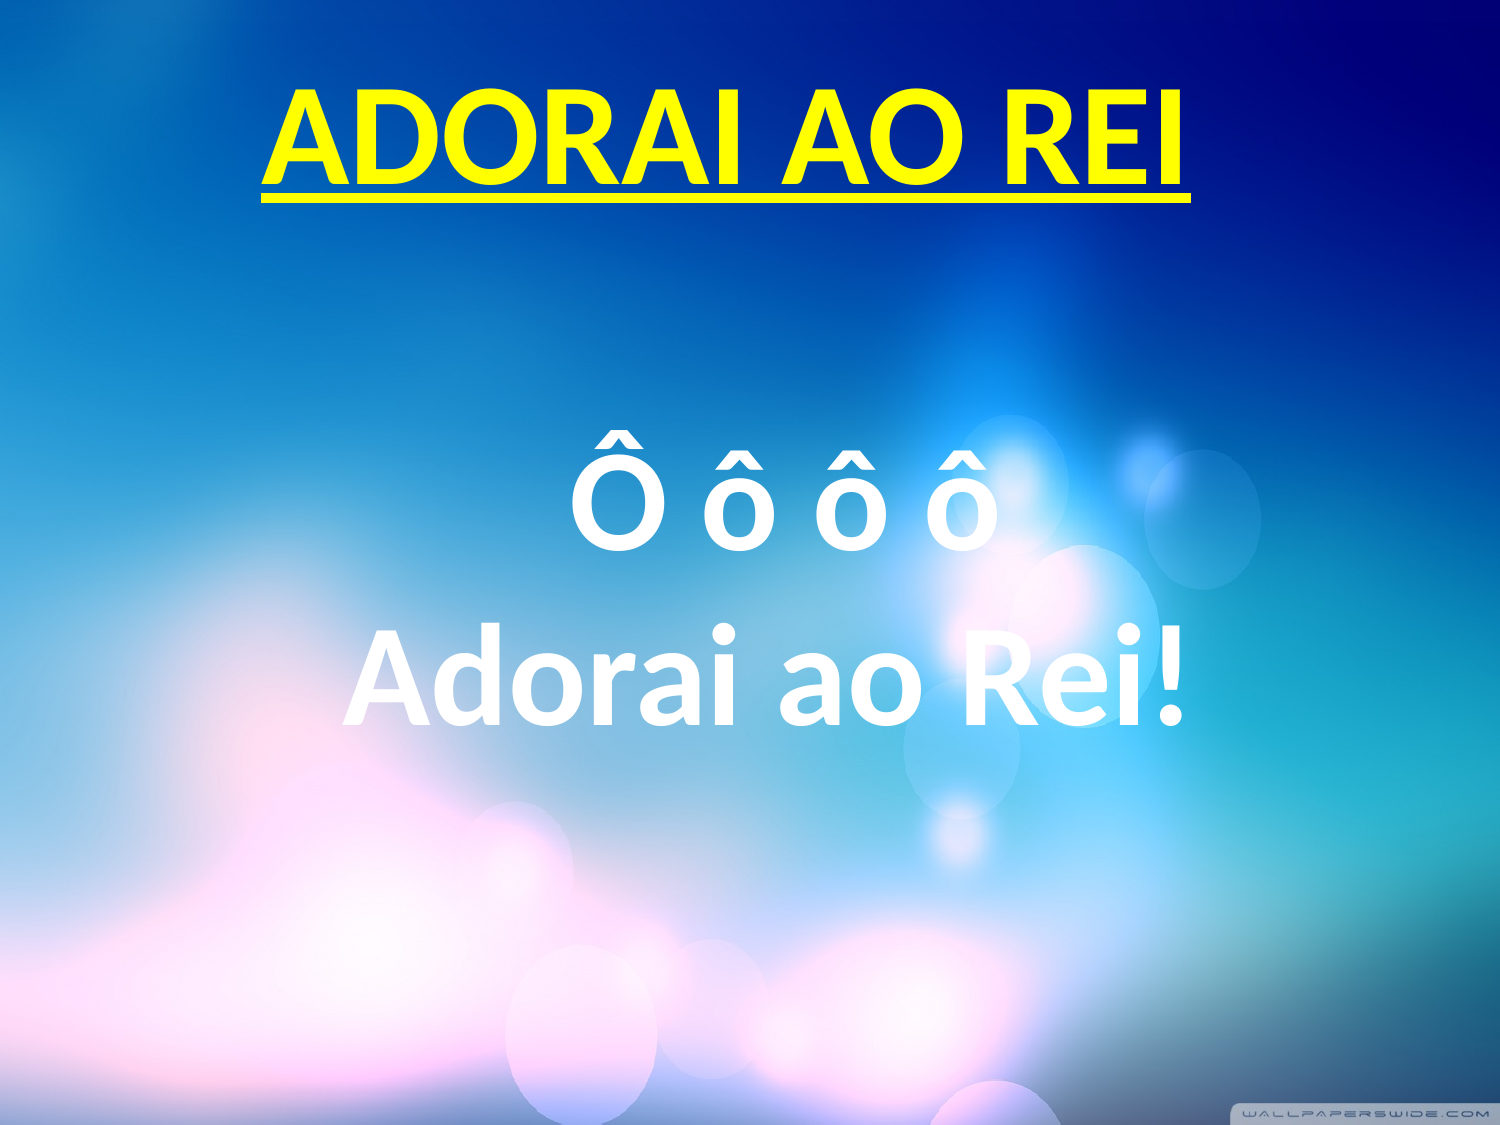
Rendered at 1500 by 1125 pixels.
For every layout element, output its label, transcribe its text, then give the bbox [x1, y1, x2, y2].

title ADORAI AO REI [111, 54, 1341, 198]
text_box Ô ô ô ô Adorai ao Rei! [147, 397, 1424, 762]
picture [0, 0, 1500, 1125]
